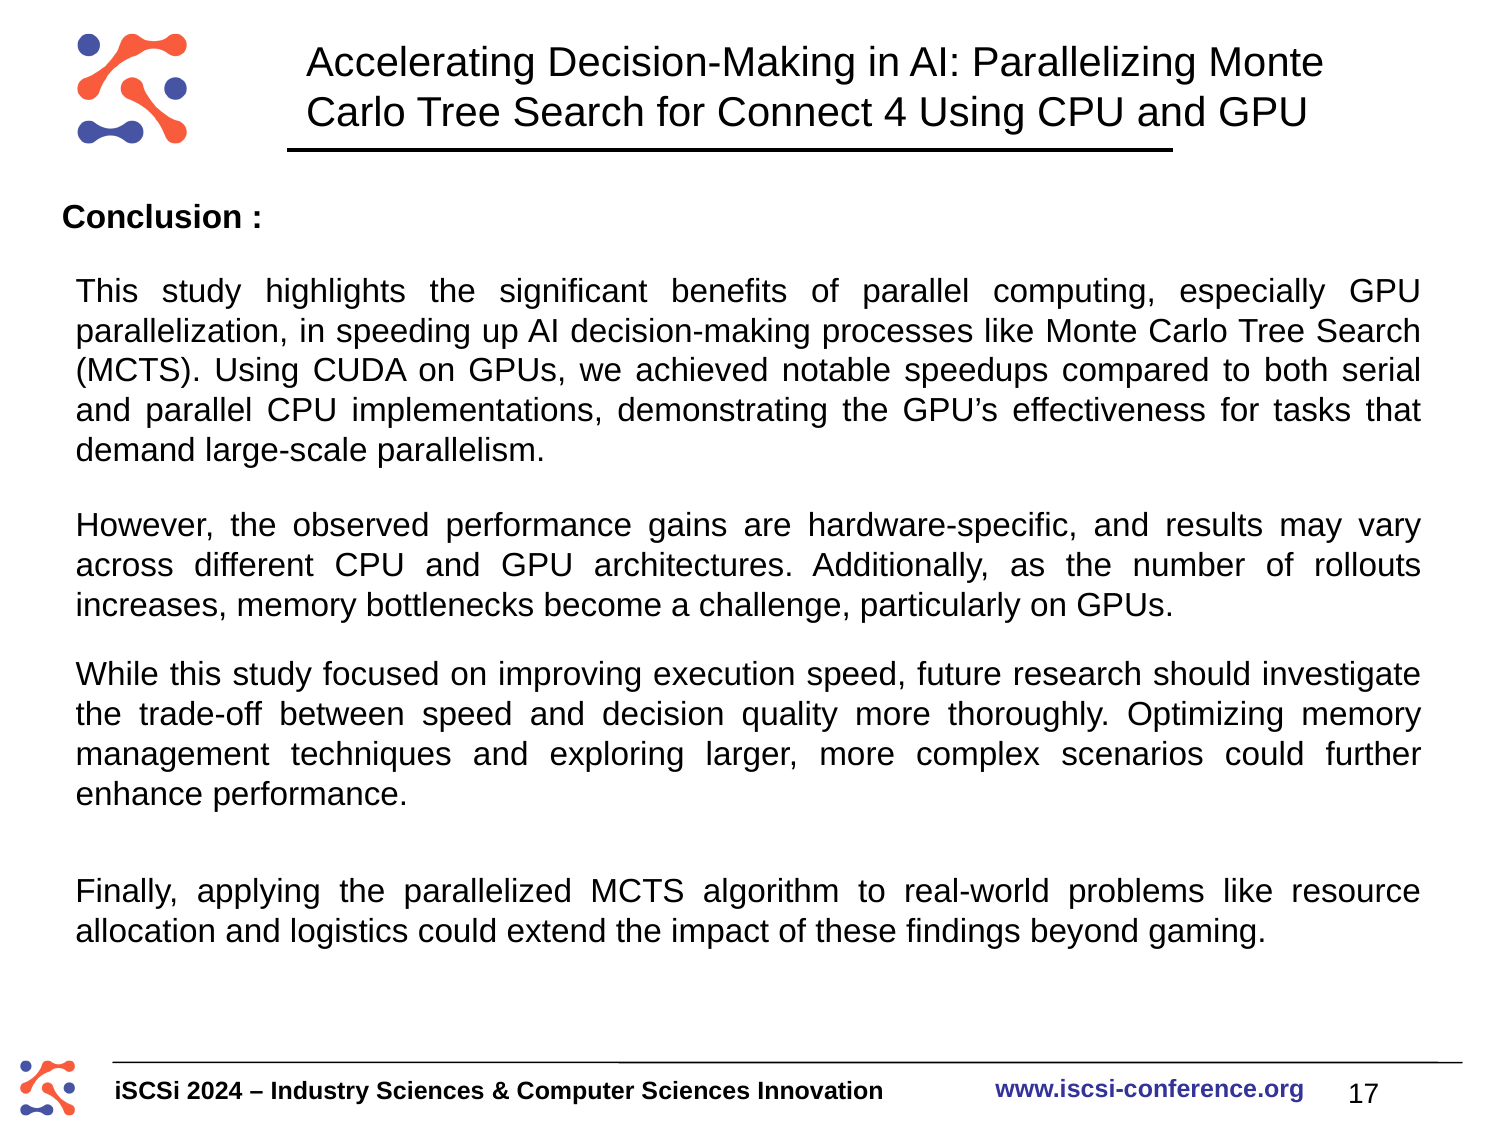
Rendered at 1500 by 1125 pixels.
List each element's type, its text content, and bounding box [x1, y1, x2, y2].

slide_number 17 [1325, 1067, 1463, 1125]
text_box Finally, applying the parallelized MCTS algorithm to real-world problems like resource allocation and logistics could extend the impact of these findings beyond gaming. [60, 862, 1439, 957]
text_box While this study focused on improving execution speed, future research should investigate the trade-off between speed and decision quality more thoroughly. Optimizing memory management techniques and exploring larger, more complex scenarios could further enhance performance. [60, 644, 1439, 860]
picture [10, 1037, 83, 1125]
text_box This study highlights the significant benefits of parallel computing, especially GPU parallelization, in speeding up AI decision-making processes like Monte Carlo Tree Search (MCTS). Using CUDA on GPUs, we achieved notable speedups compared to both serial and parallel CPU implementations, demonstrating the GPU’s effectiveness for tasks that demand large-scale parallelism. [60, 261, 1439, 476]
title Accelerating Decision-Making in AI: Parallelizing Monte Carlo Tree Search for Connect 4 Using CPU and GPU [291, 24, 1425, 146]
picture [57, 0, 202, 187]
list Conclusion : [46, 187, 1425, 246]
text_box However, the observed performance gains are hardware-specific, and results may vary across different CPU and GPU architectures. Additionally, as the number of rollouts increases, memory bottlenecks become a challenge, particularly on GPUs. [60, 496, 1439, 631]
